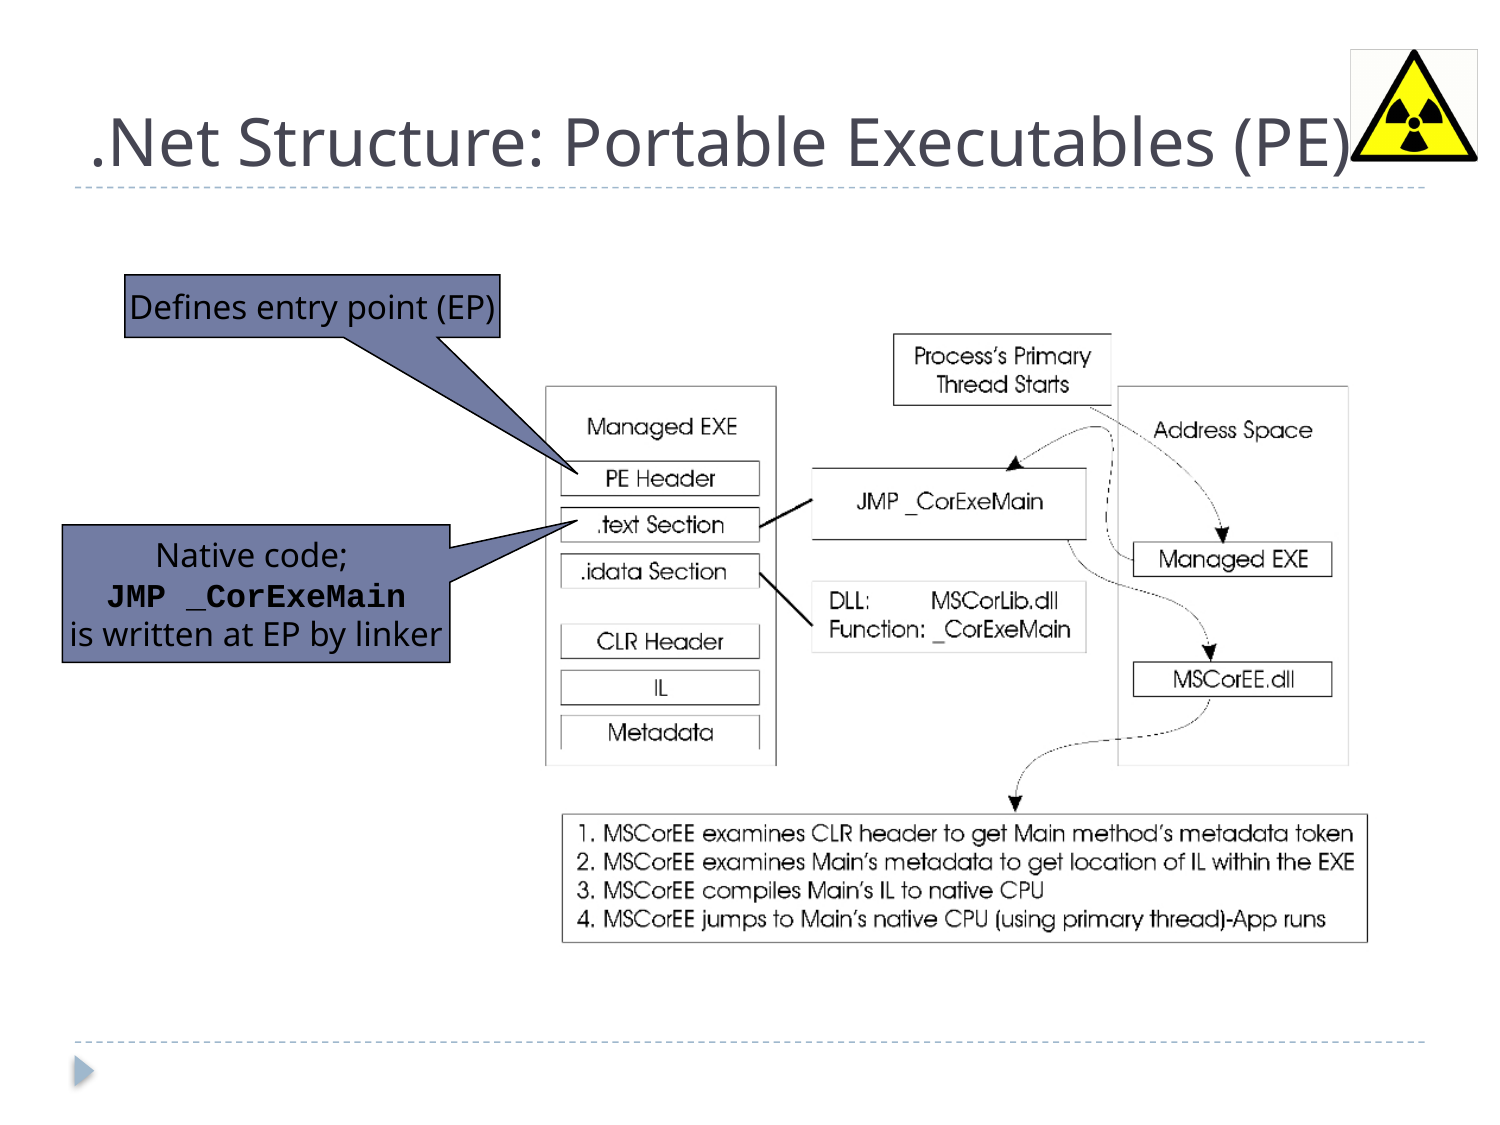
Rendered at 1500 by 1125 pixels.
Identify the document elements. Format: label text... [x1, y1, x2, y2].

text_box Defines entry point (EP) [124, 274, 506, 433]
picture [512, 324, 1399, 961]
text_box Native code; JMP _CorExeMain is written at EP by linker [62, 524, 506, 663]
title .Net Structure: Portable Executables (PE) [75, 37, 1425, 188]
picture [1425, 49, 1478, 162]
